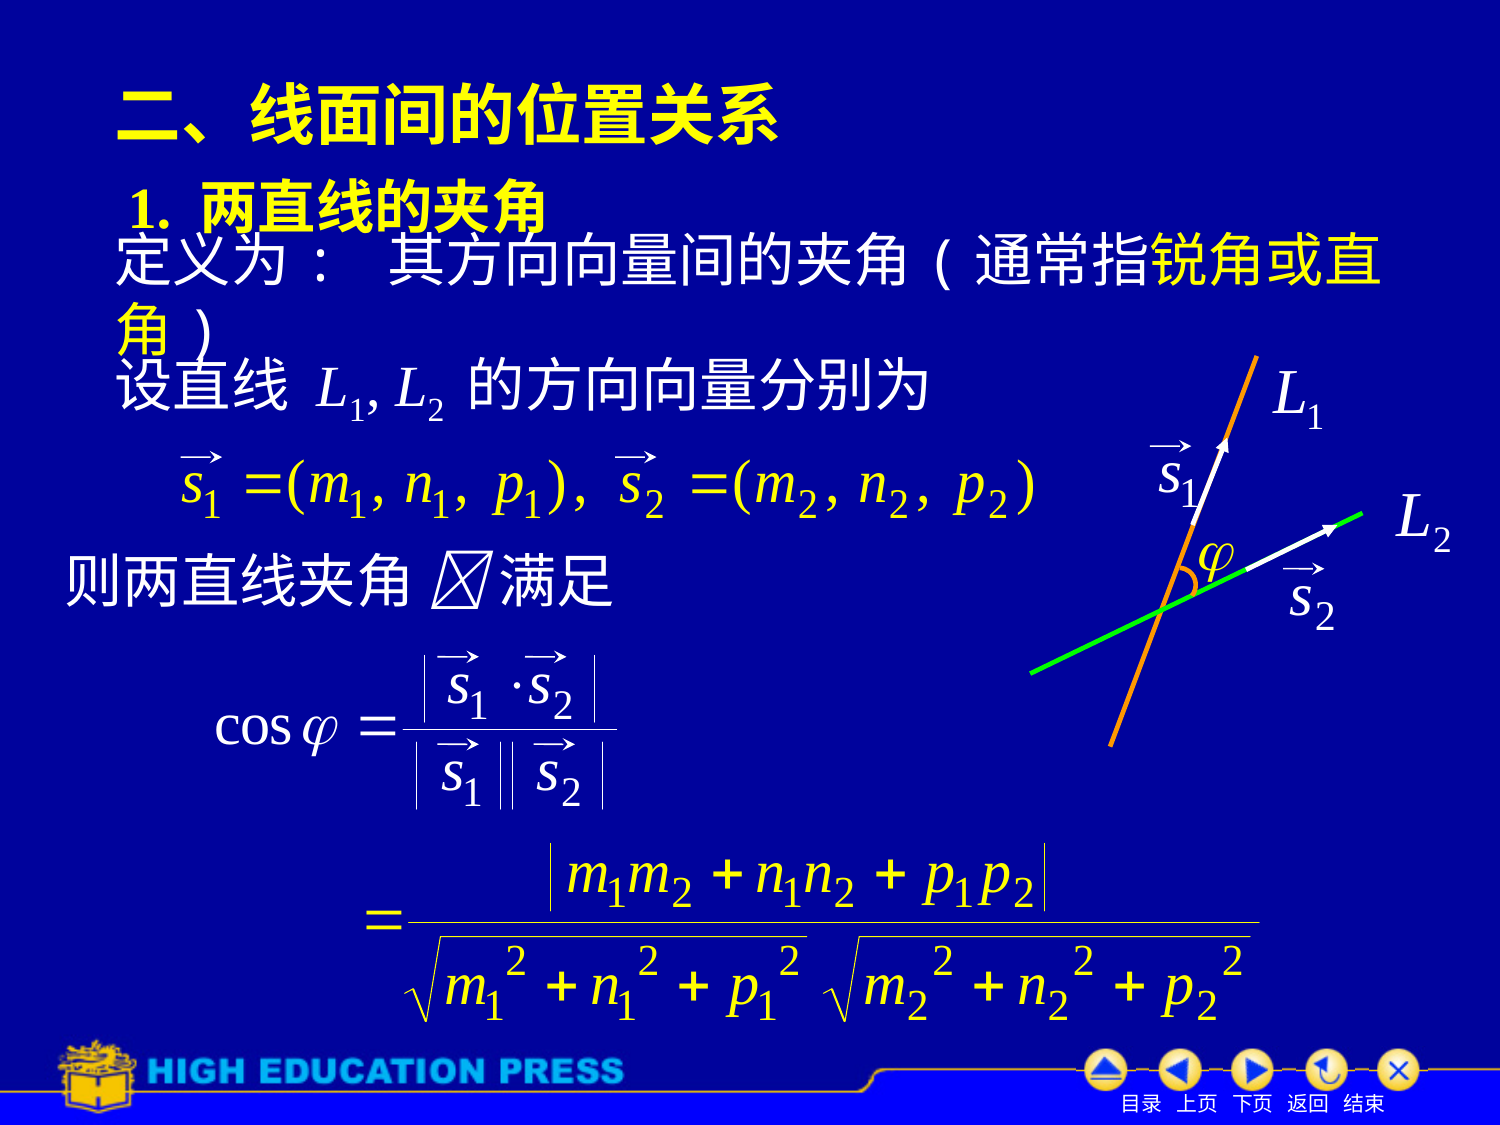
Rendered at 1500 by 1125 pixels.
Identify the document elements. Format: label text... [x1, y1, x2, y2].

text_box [177, 449, 1038, 524]
text_box 定义为: 其方向向量间的夹角(通常指锐角或直角) [99, 215, 1463, 370]
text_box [545, 837, 1051, 915]
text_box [1245, 524, 1338, 636]
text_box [1149, 437, 1228, 526]
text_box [818, 930, 1255, 1028]
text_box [1008, 349, 1463, 752]
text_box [356, 849, 1263, 1003]
text_box 则两直线夹角  满足 [49, 536, 663, 622]
text_box 设直线 L1, L2 的方向向量分别为 [99, 370, 963, 436]
title 二、线面间的位置关系 [99, 50, 888, 175]
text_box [212, 649, 621, 813]
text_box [399, 930, 811, 1028]
list 1. 两直线的夹角 [112, 162, 588, 215]
picture [0, 0, 1500, 1125]
